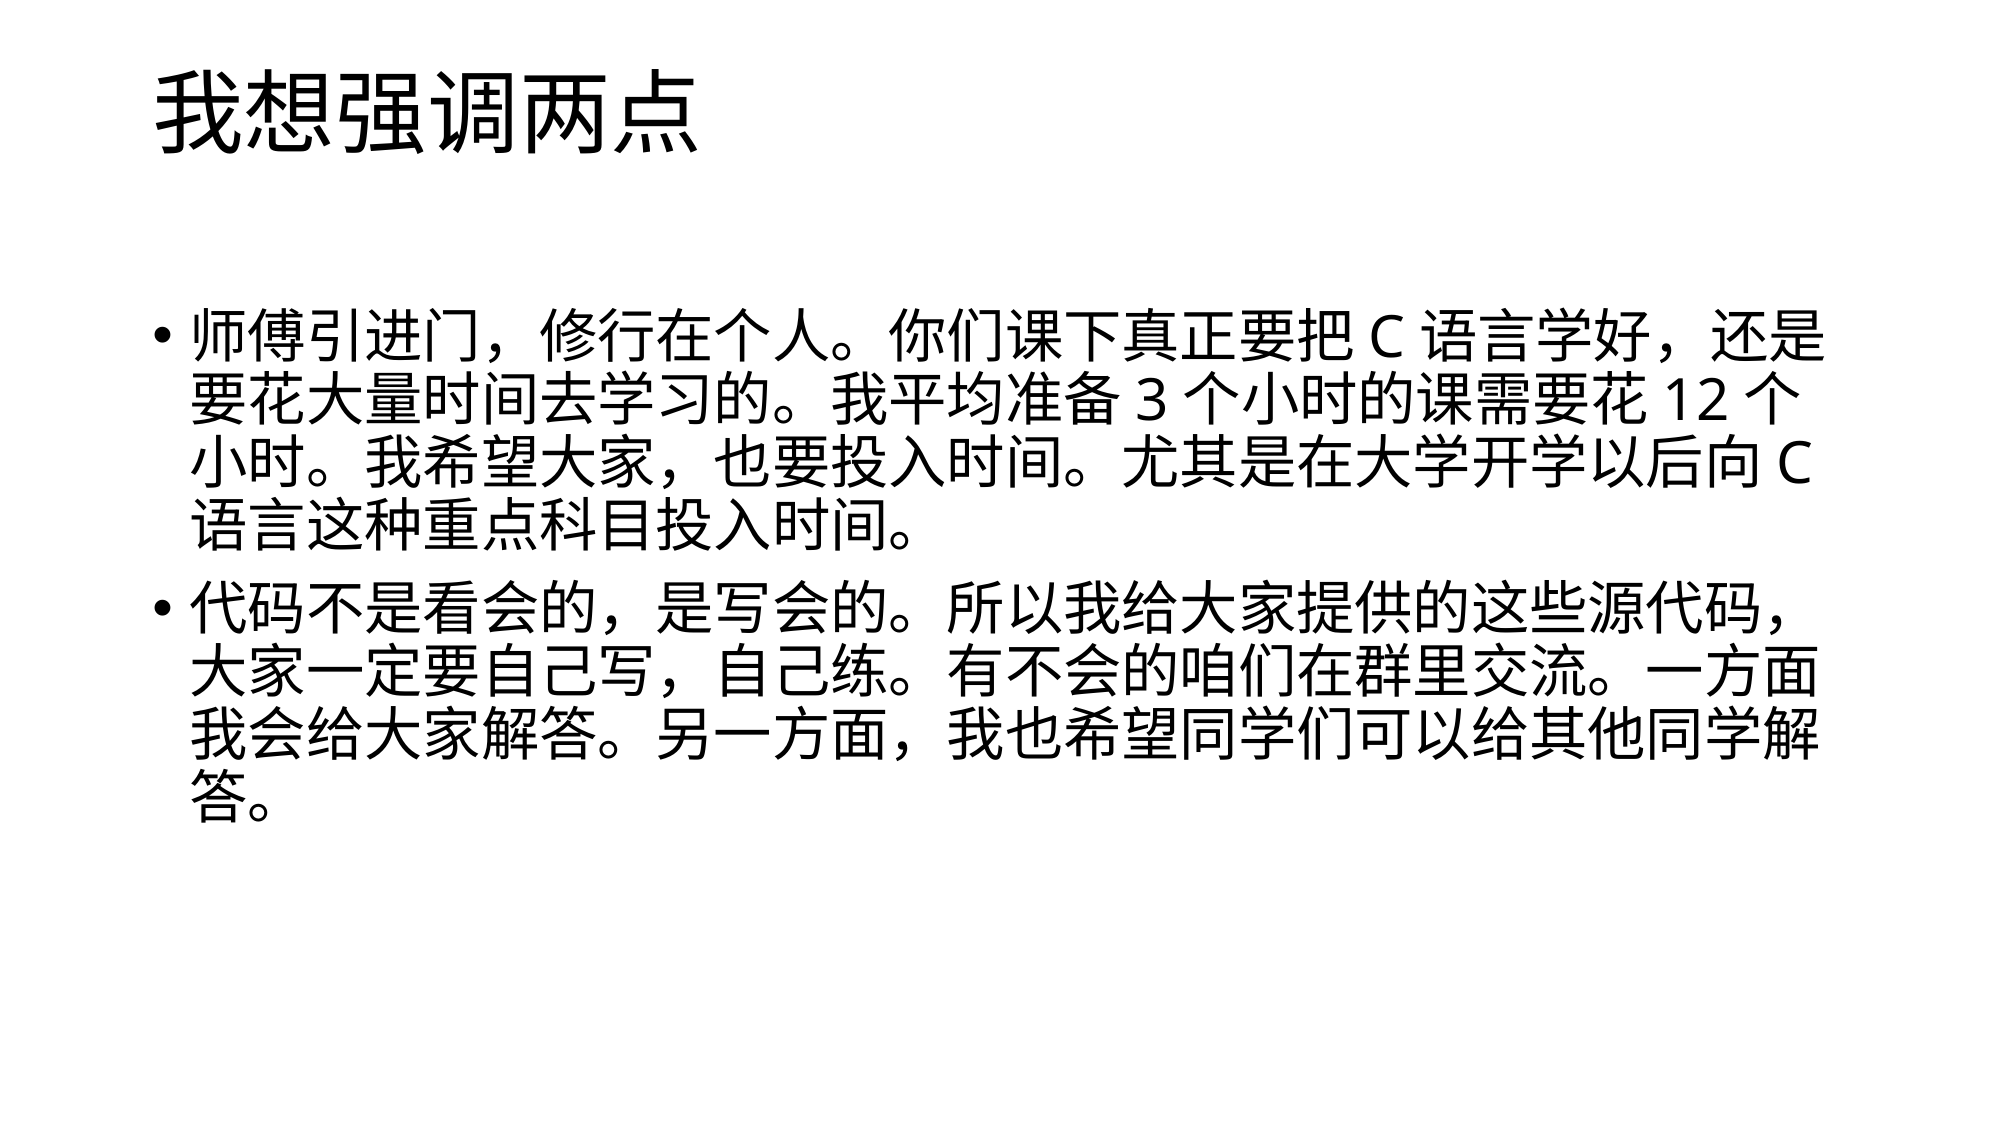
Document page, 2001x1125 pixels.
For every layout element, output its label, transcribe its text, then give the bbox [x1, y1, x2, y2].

list 师傅引进门，修行在个人。你们课下真正要把C语言学好，还是要花大量时间去学习的。我平均准备3个小时的课需要花12个小时。我希望大家，也要投入时间。尤其是在大学开学以后向C语言这种重点科目投入时间。 代码不是看会的，是写会的。所以我给大家提供的这些源代码，大家一定要自己写，自己练。有不会的咱们在群里交流。一方面我会给大家解答。另一方面，我也希望同学们可以给其他同学解答。 [137, 299, 1863, 1014]
title 我想强调两点 [137, 59, 1863, 278]
